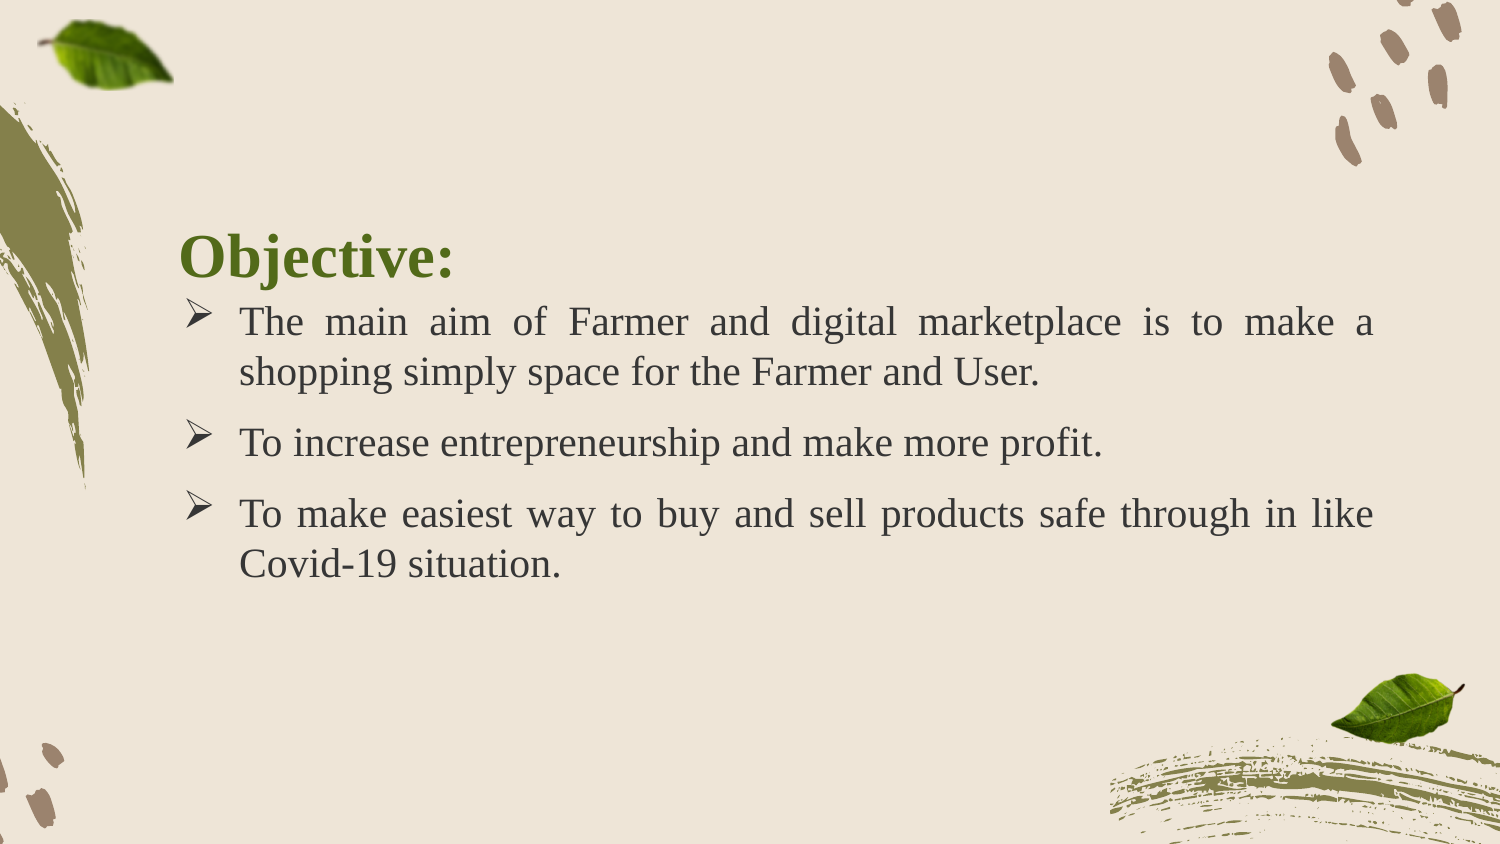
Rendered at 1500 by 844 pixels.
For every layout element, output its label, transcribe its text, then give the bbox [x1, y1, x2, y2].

picture [37, 18, 174, 91]
picture [1326, 645, 1477, 776]
list The main aim of Farmer and digital marketplace is to make a shopping simply space for the Farmer and User. To increase entrepreneurship and make more profit. To make easiest way to buy and sell products safe through in like Covid-19 situation. [167, 278, 1391, 844]
title Objective: [163, 69, 1376, 287]
